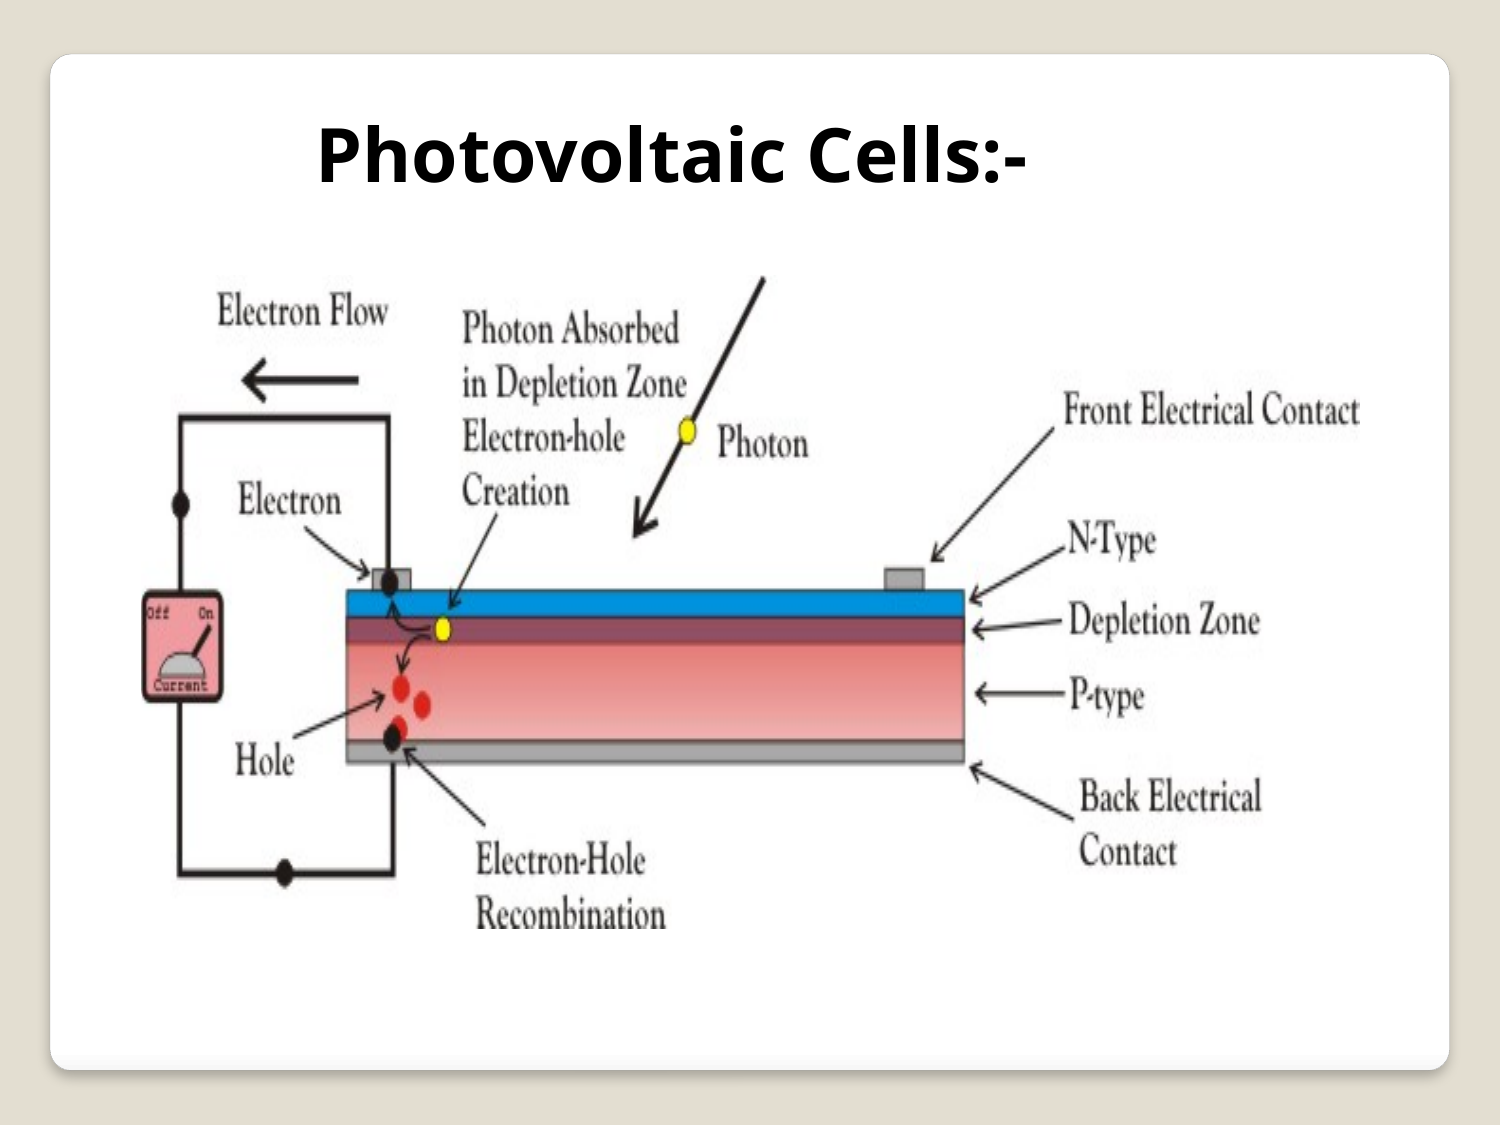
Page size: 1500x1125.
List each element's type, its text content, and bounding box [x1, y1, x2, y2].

picture [140, 275, 1360, 929]
text_box Photovoltaic Cells:- [301, 100, 1359, 275]
